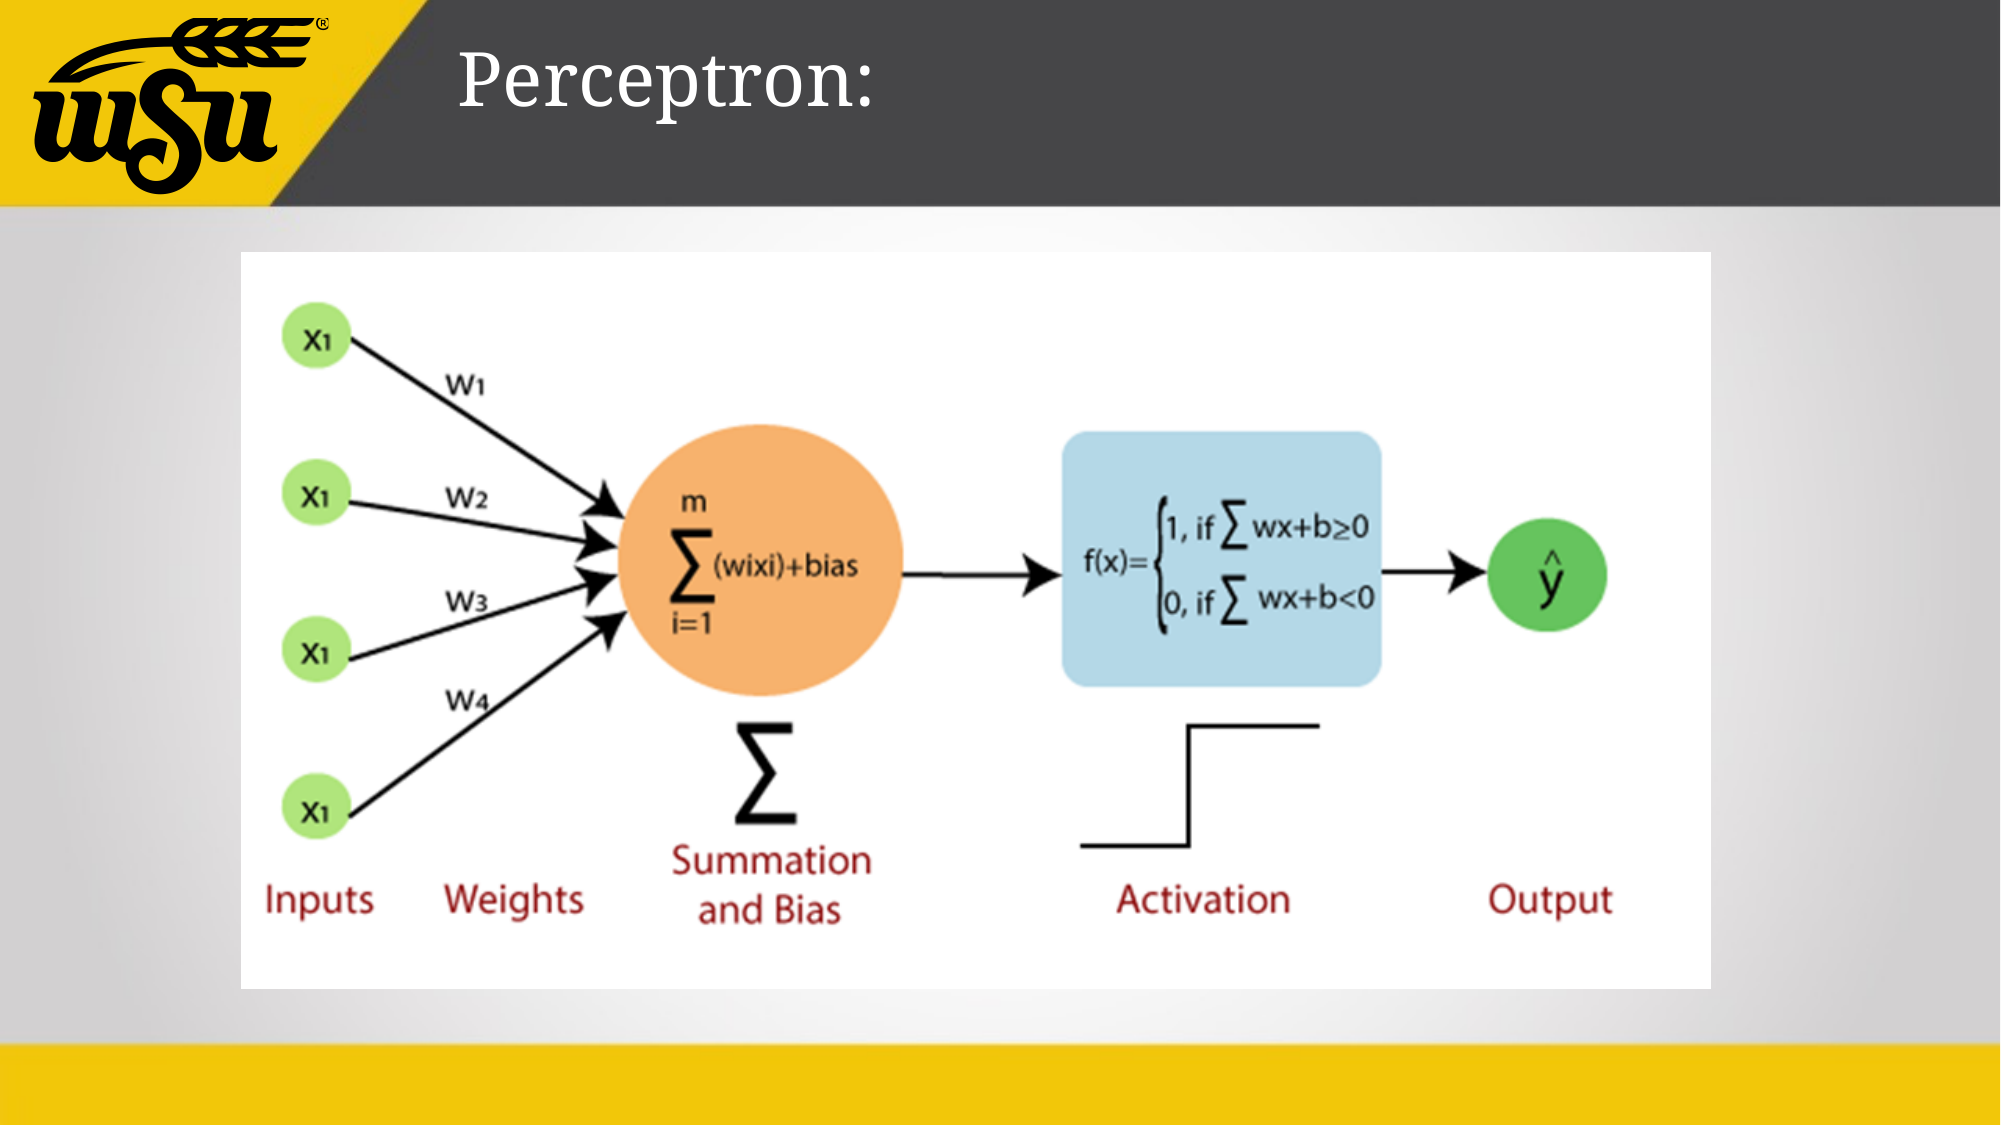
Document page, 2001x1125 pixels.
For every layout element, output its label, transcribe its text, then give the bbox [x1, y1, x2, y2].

list Perceptron: [412, 34, 1875, 180]
picture [0, 0, 2001, 1125]
